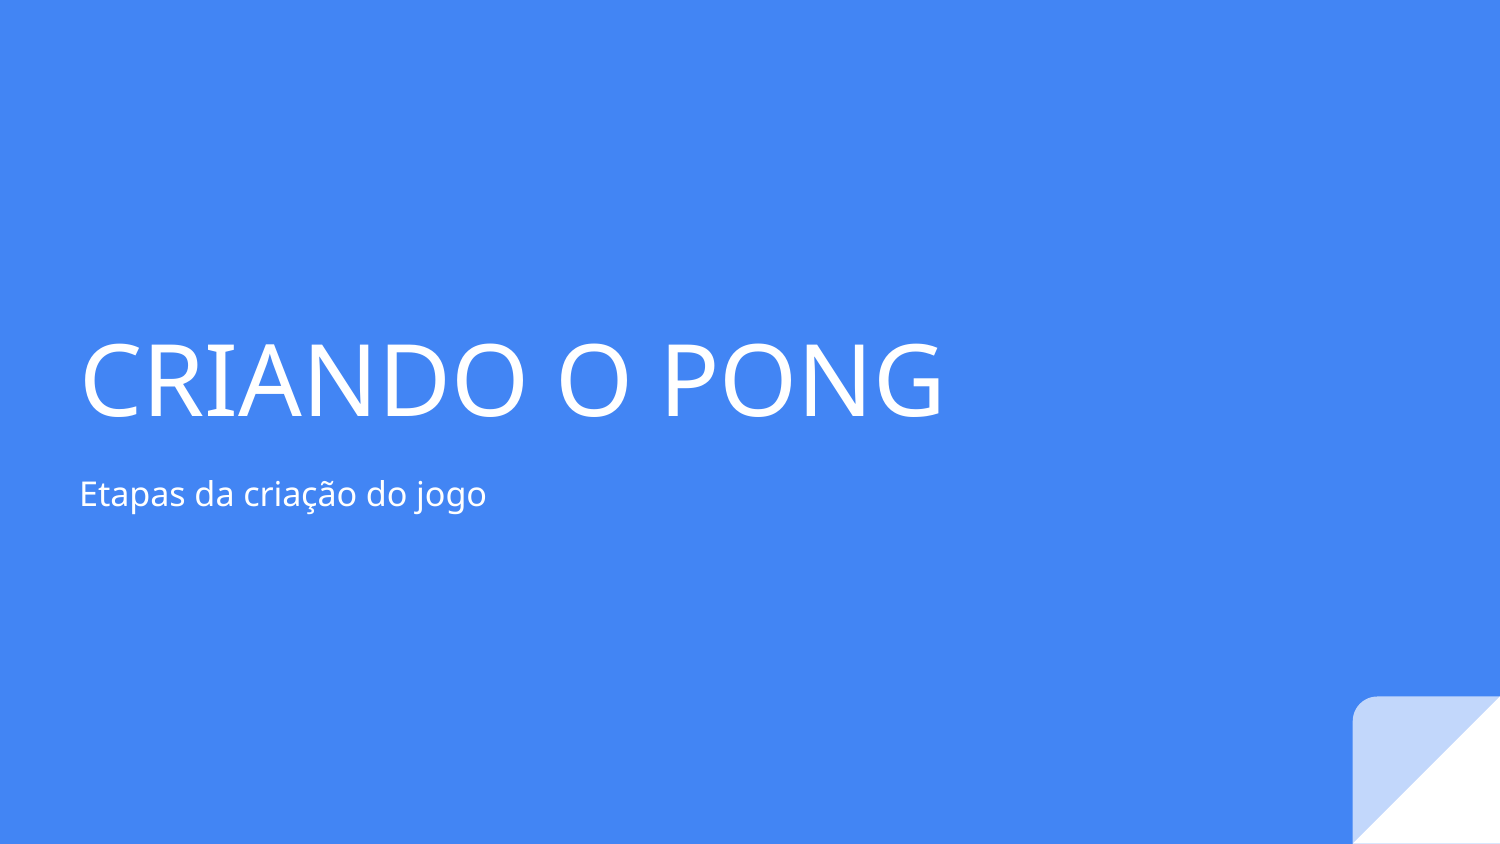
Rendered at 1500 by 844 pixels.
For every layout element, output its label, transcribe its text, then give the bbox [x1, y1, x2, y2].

subtitle Etapas da criação do jogo [64, 457, 1413, 529]
title CRIANDO O PONG [64, 298, 1413, 452]
